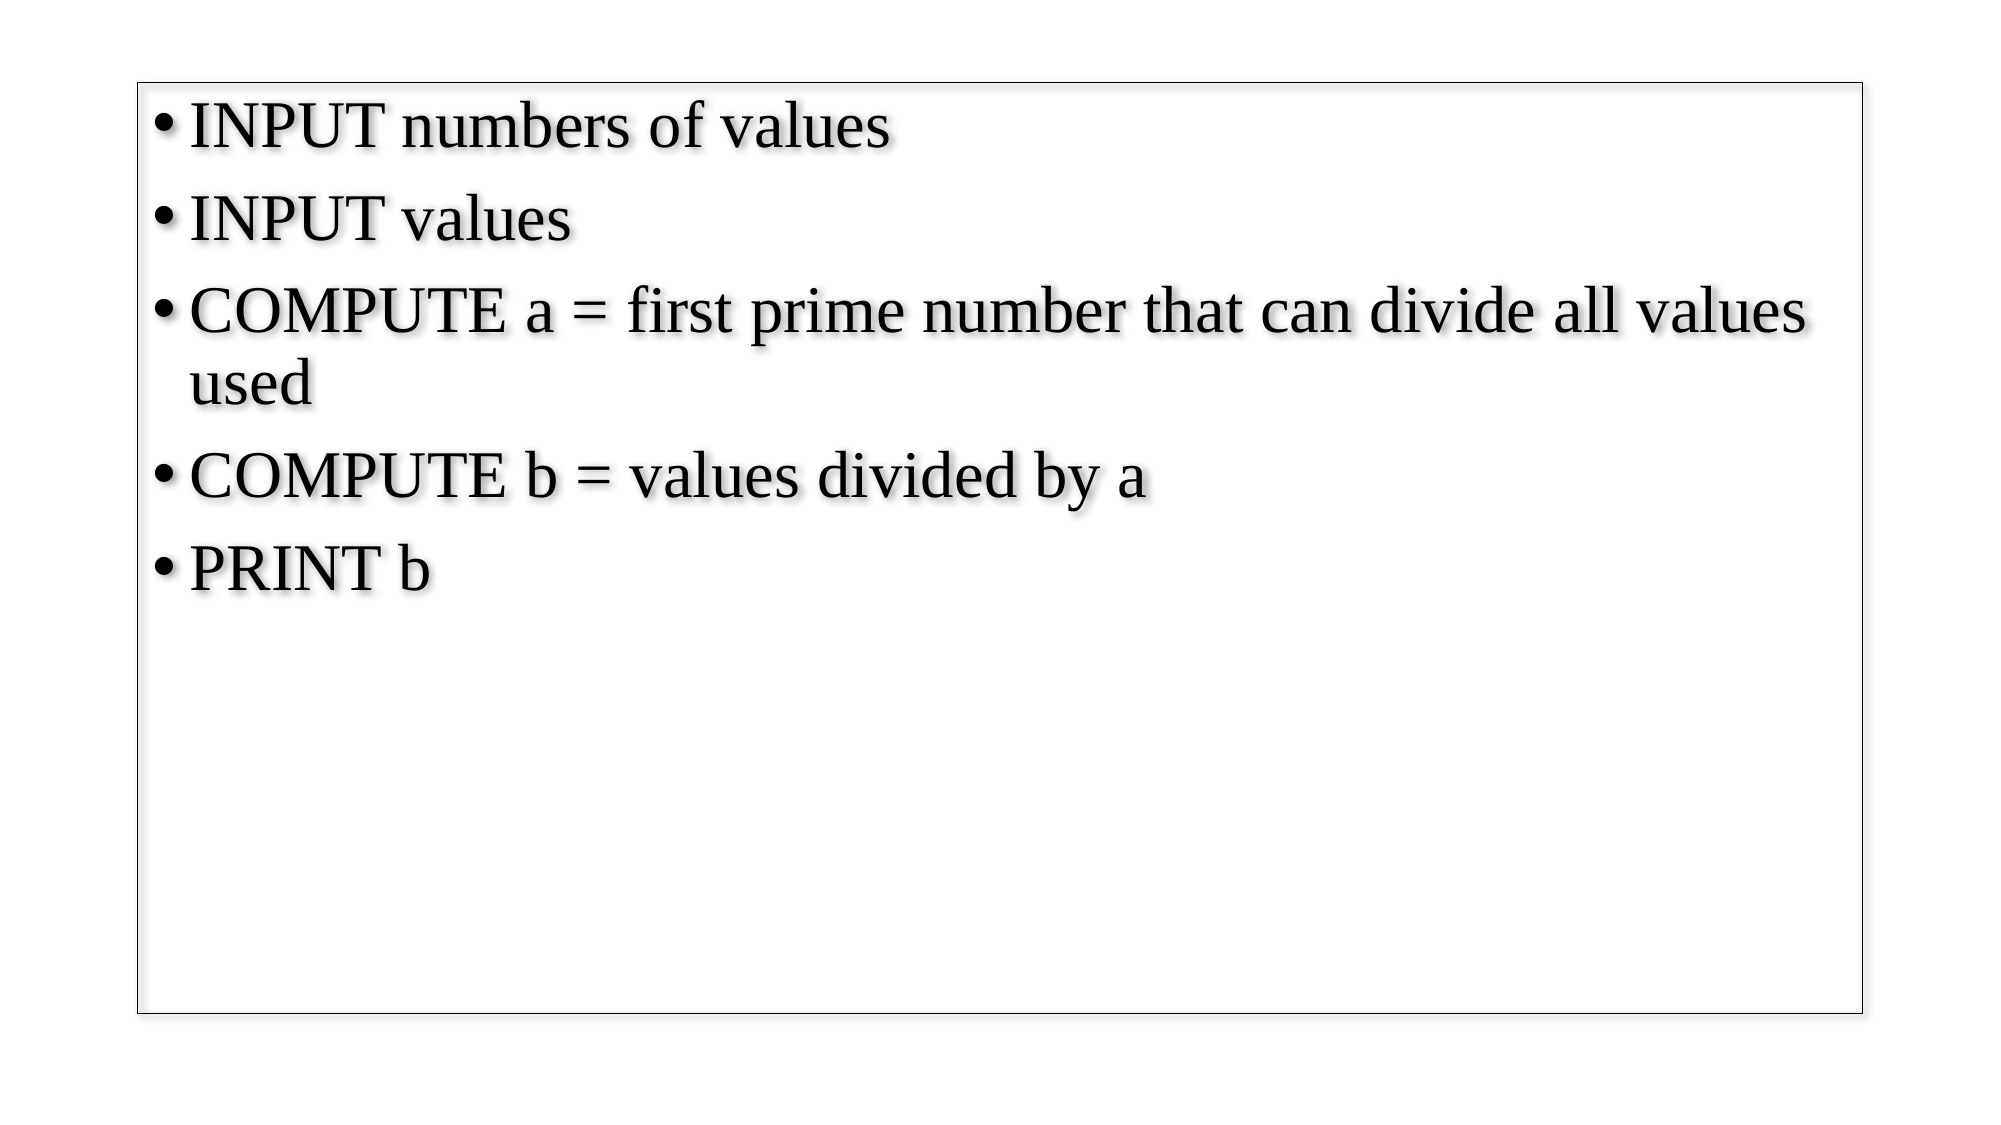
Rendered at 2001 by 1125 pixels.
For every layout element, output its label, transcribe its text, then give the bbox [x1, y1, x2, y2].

list INPUT numbers of values INPUT values COMPUTE a = first prime number that can divide all values used COMPUTE b = values divided by a PRINT b [137, 82, 1863, 1014]
